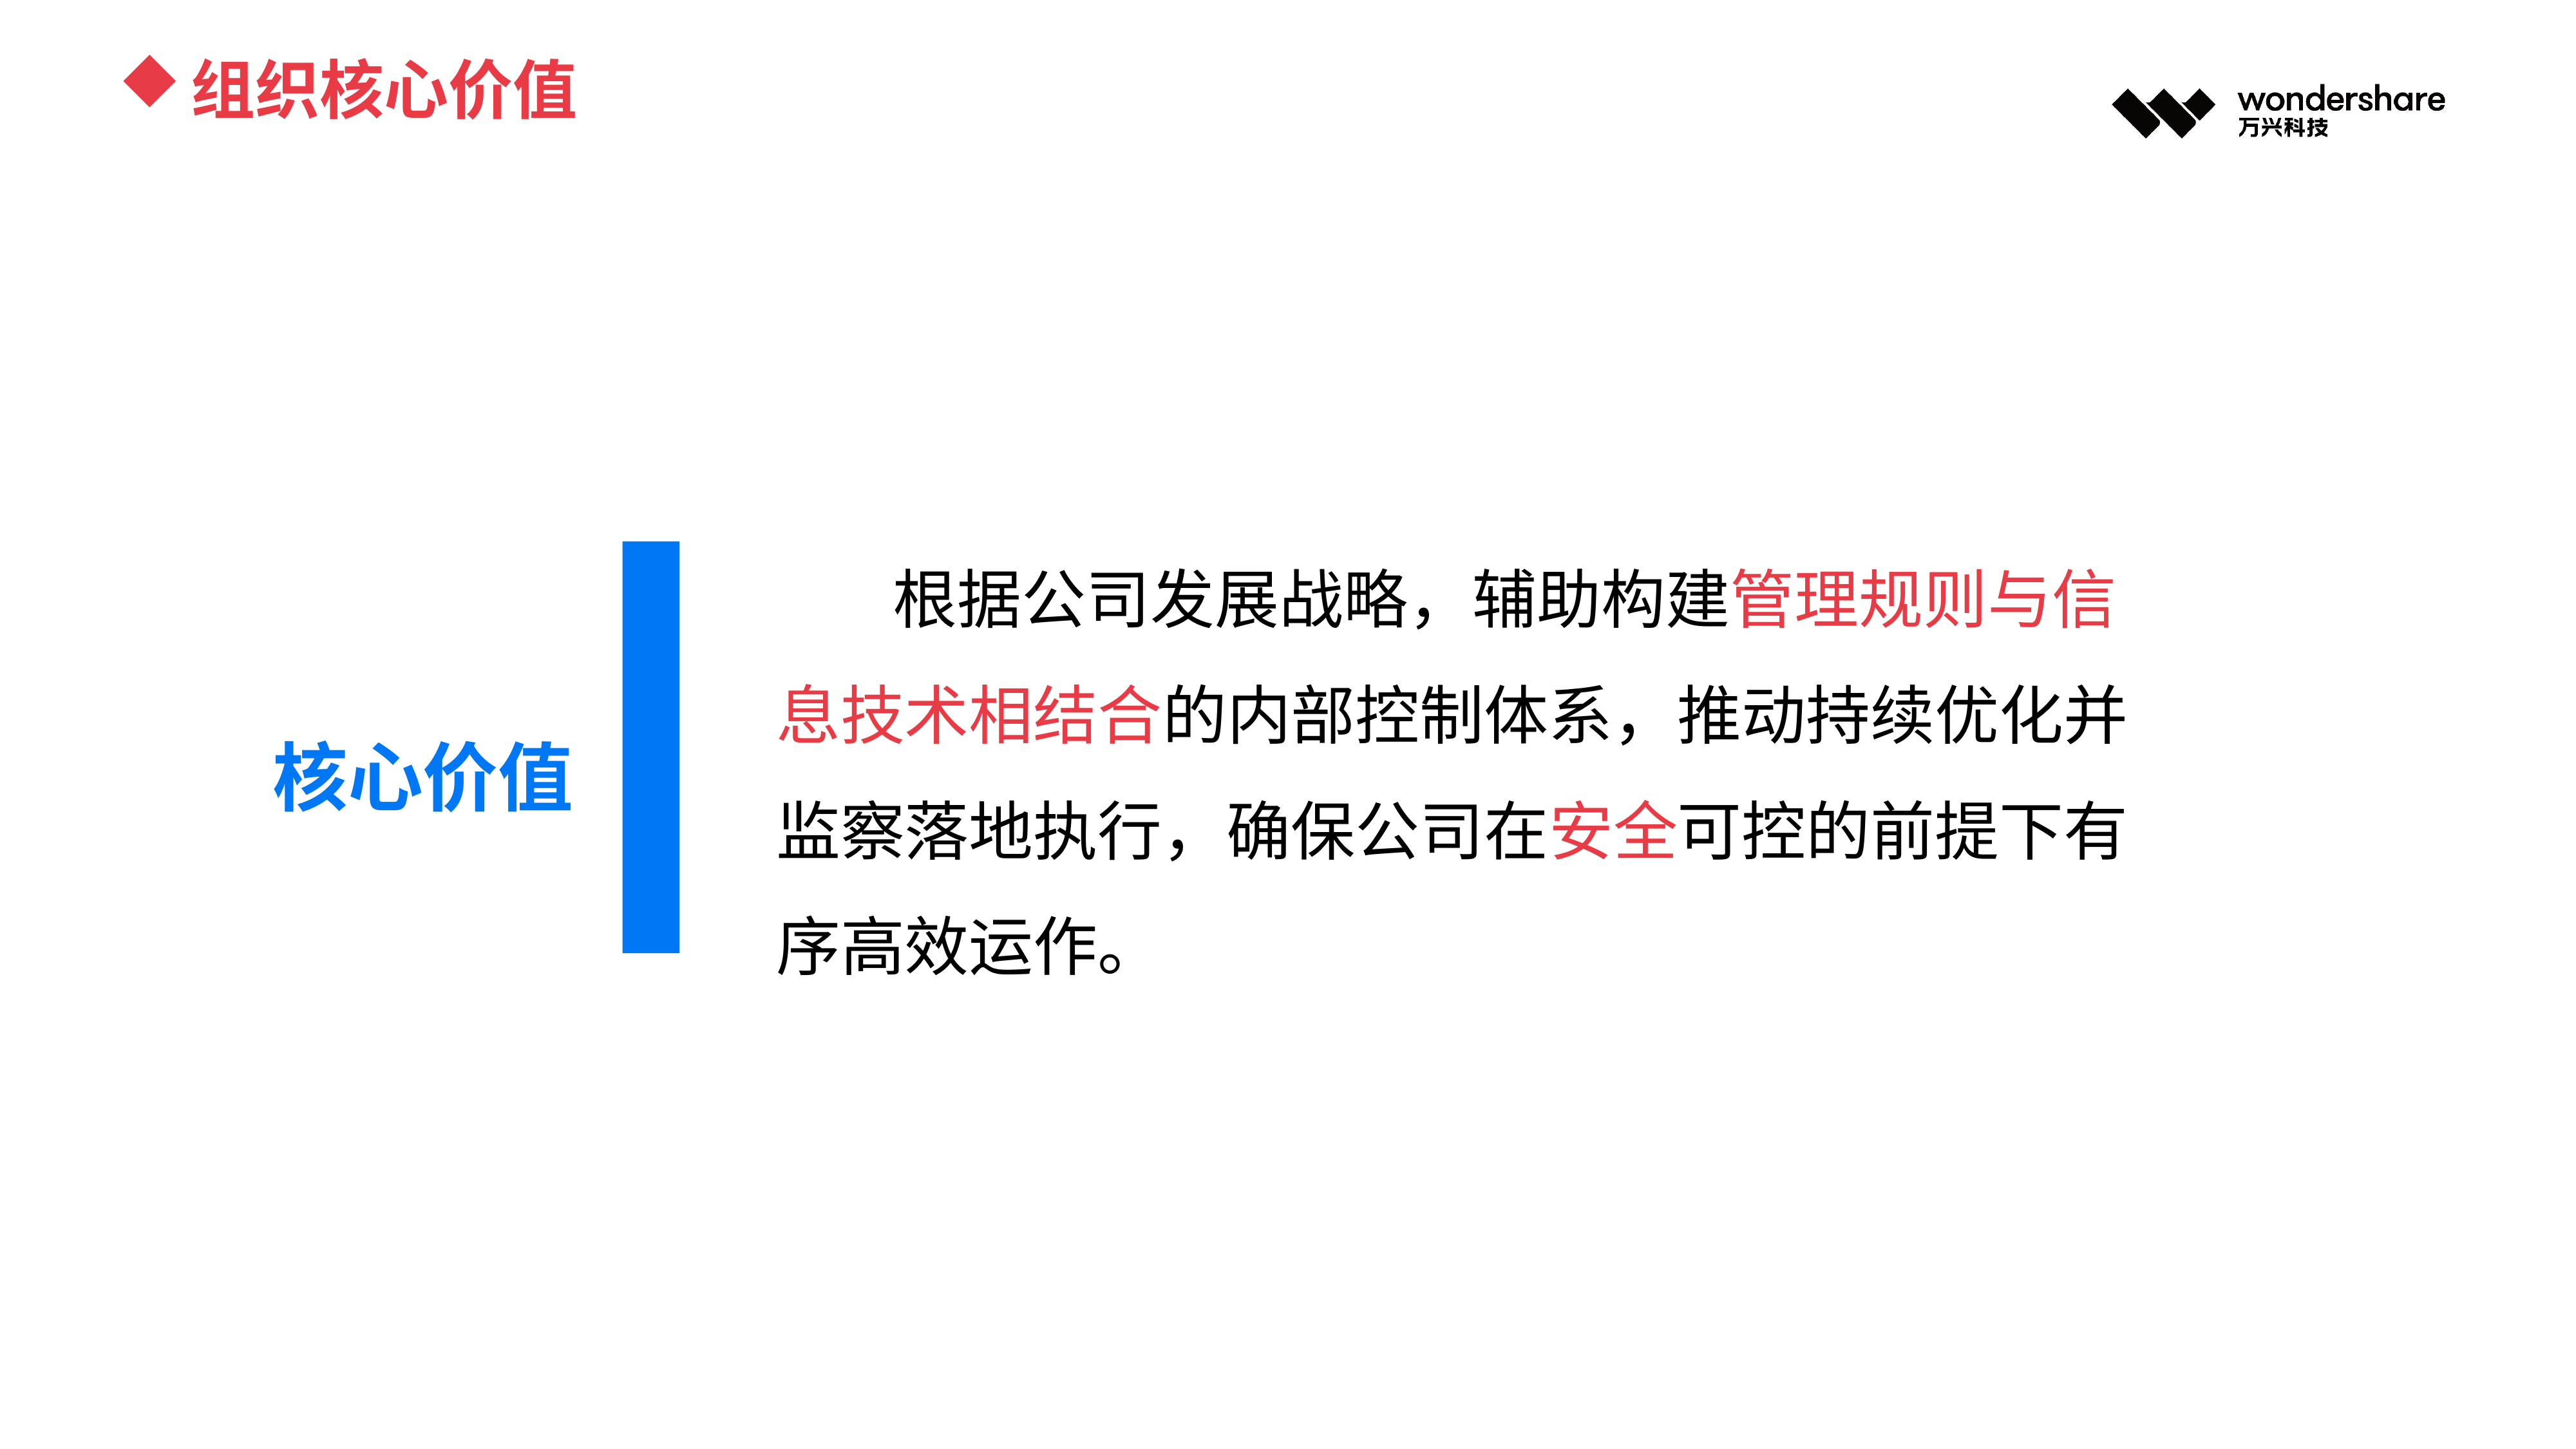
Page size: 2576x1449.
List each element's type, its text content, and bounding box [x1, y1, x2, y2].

text_box 组织核心价值 [109, 48, 1531, 138]
text_box 根据公司发展战略，辅助构建管理规则与信息技术相结合的内部控制体系，推动持续优化并监察落地执行，确保公司在安全可控的前提下有序高效运作。 [766, 515, 2151, 989]
text_box 核心价值 [263, 680, 583, 826]
picture [2087, 70, 2470, 152]
text_box [621, 540, 681, 954]
